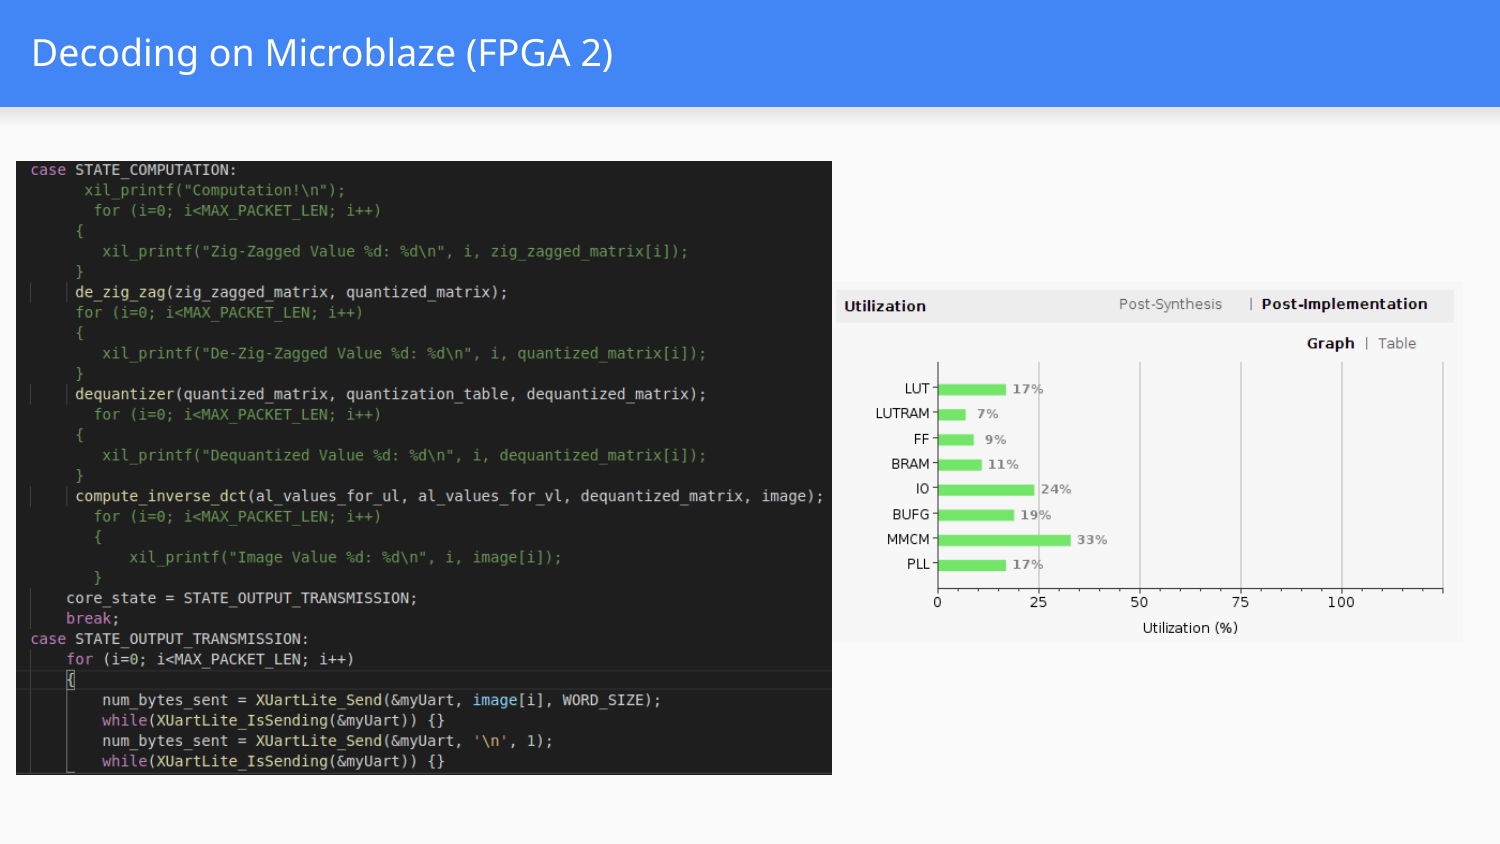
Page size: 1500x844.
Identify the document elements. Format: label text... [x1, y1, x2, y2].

picture [15, 161, 1463, 775]
text_box Decoding on Microblaze (FPGA 2) [16, 2, 1464, 102]
